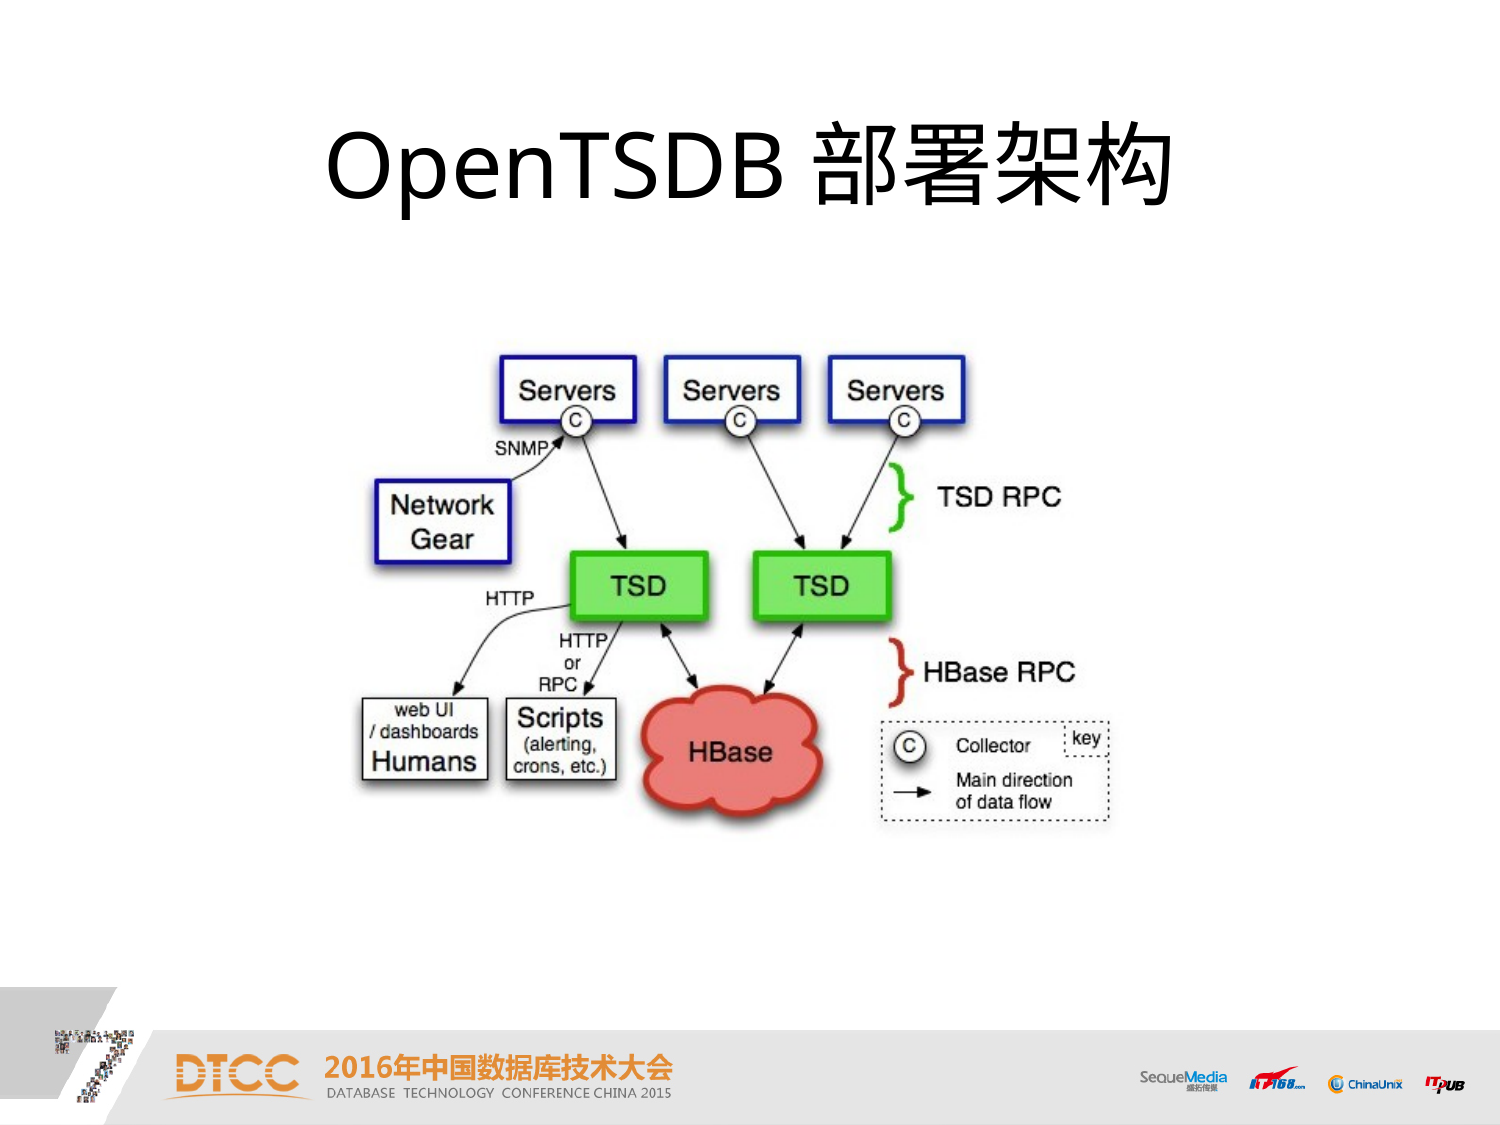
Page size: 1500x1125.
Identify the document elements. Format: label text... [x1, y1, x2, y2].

picture [0, 0, 1500, 1125]
title OpenTSDB部署架构 [103, 59, 1397, 278]
